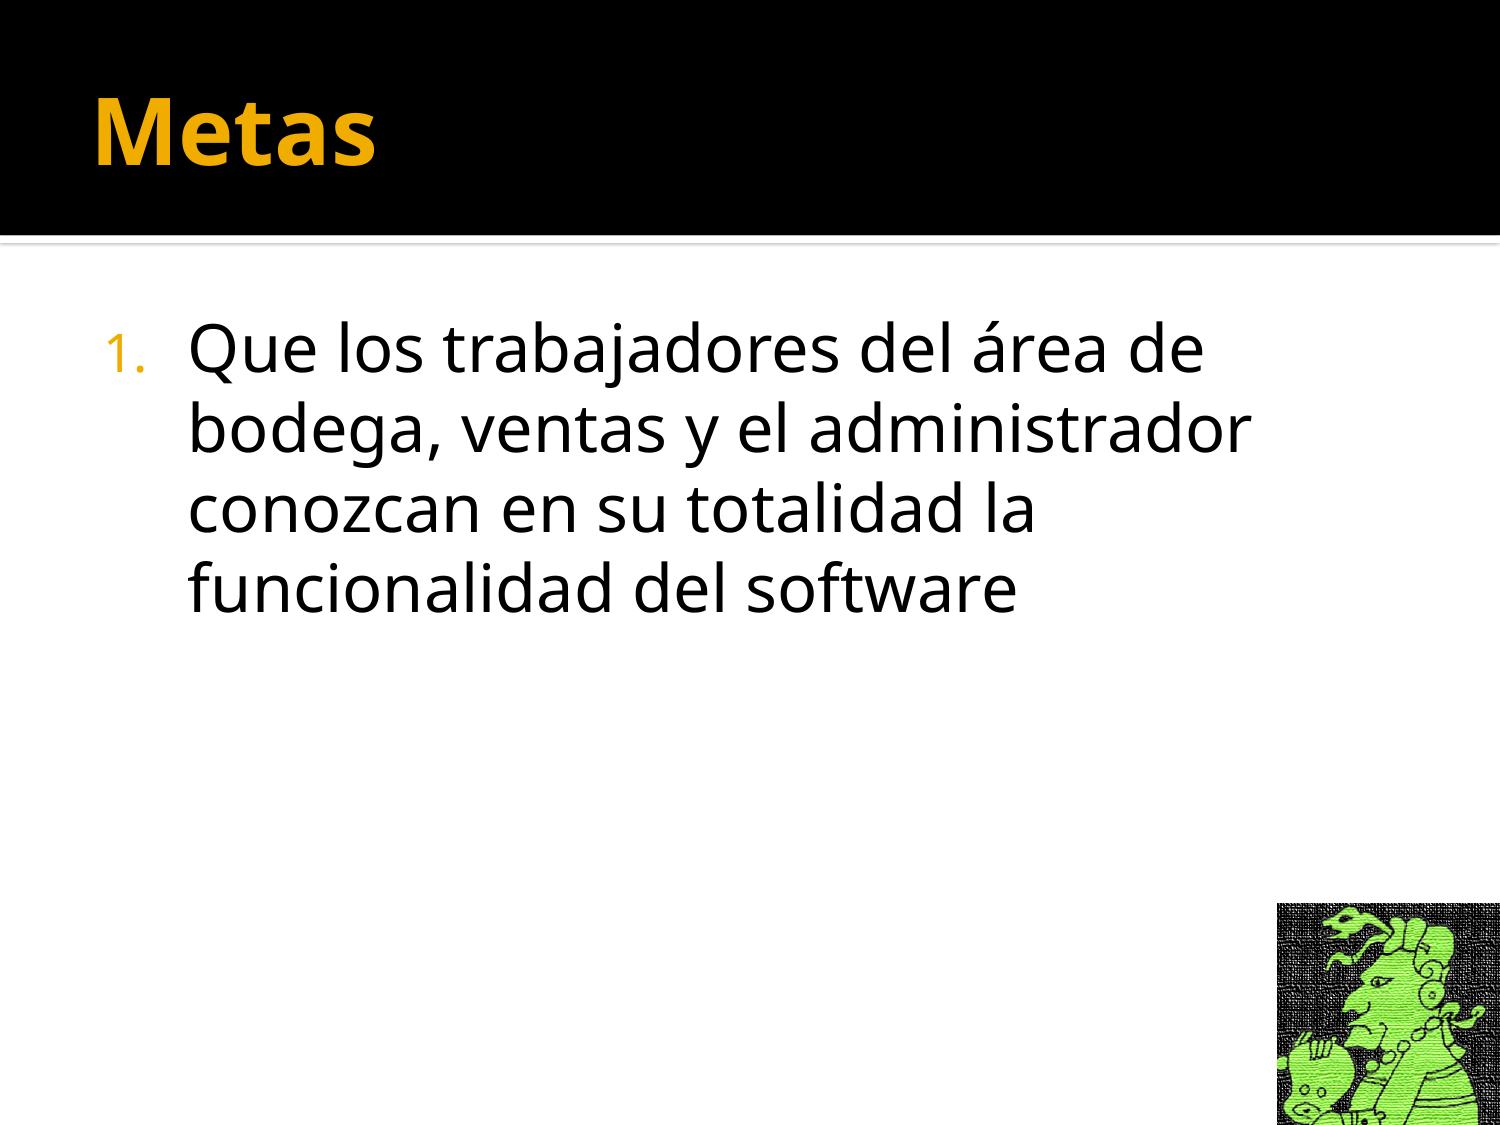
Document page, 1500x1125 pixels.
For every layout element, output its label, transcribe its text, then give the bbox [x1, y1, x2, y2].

picture [1277, 902, 1500, 1125]
title Metas [75, 25, 1425, 231]
list Que los trabajadores del área de bodega, ventas y el administrador conozcan en su totalidad la funcionalidad del software [75, 291, 1425, 1050]
